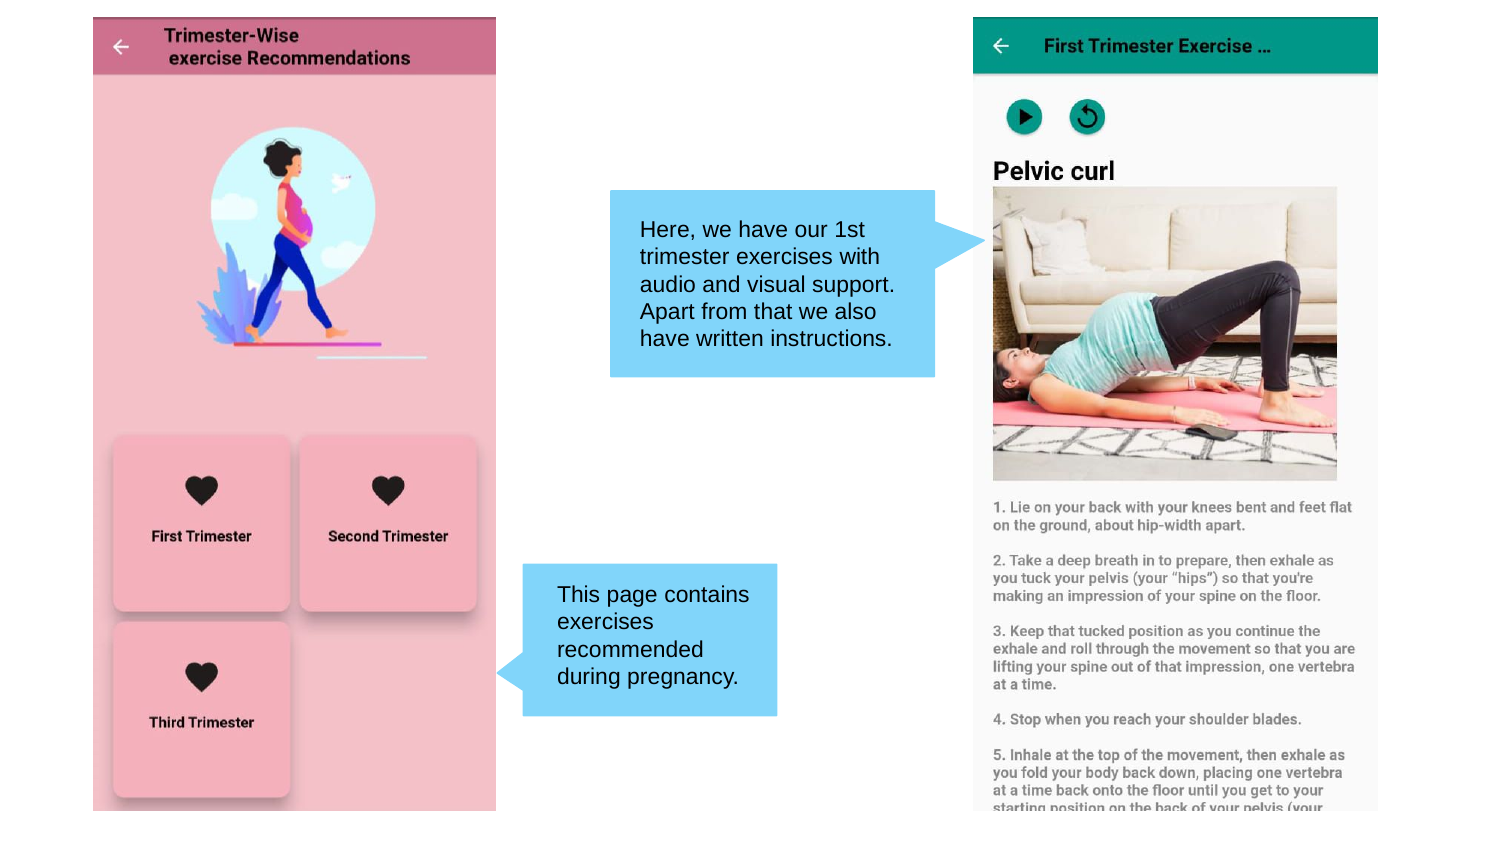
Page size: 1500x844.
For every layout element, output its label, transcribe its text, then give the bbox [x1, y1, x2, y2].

text_box This page contains exercises recommended during pregnancy. [542, 564, 777, 705]
picture [93, 16, 496, 812]
picture [972, 16, 1378, 812]
text_box [610, 190, 967, 377]
text_box Here, we have our 1st trimester exercises with audio and visual support. Apart from that we also have written instructions. [625, 199, 921, 367]
text_box [500, 564, 777, 716]
